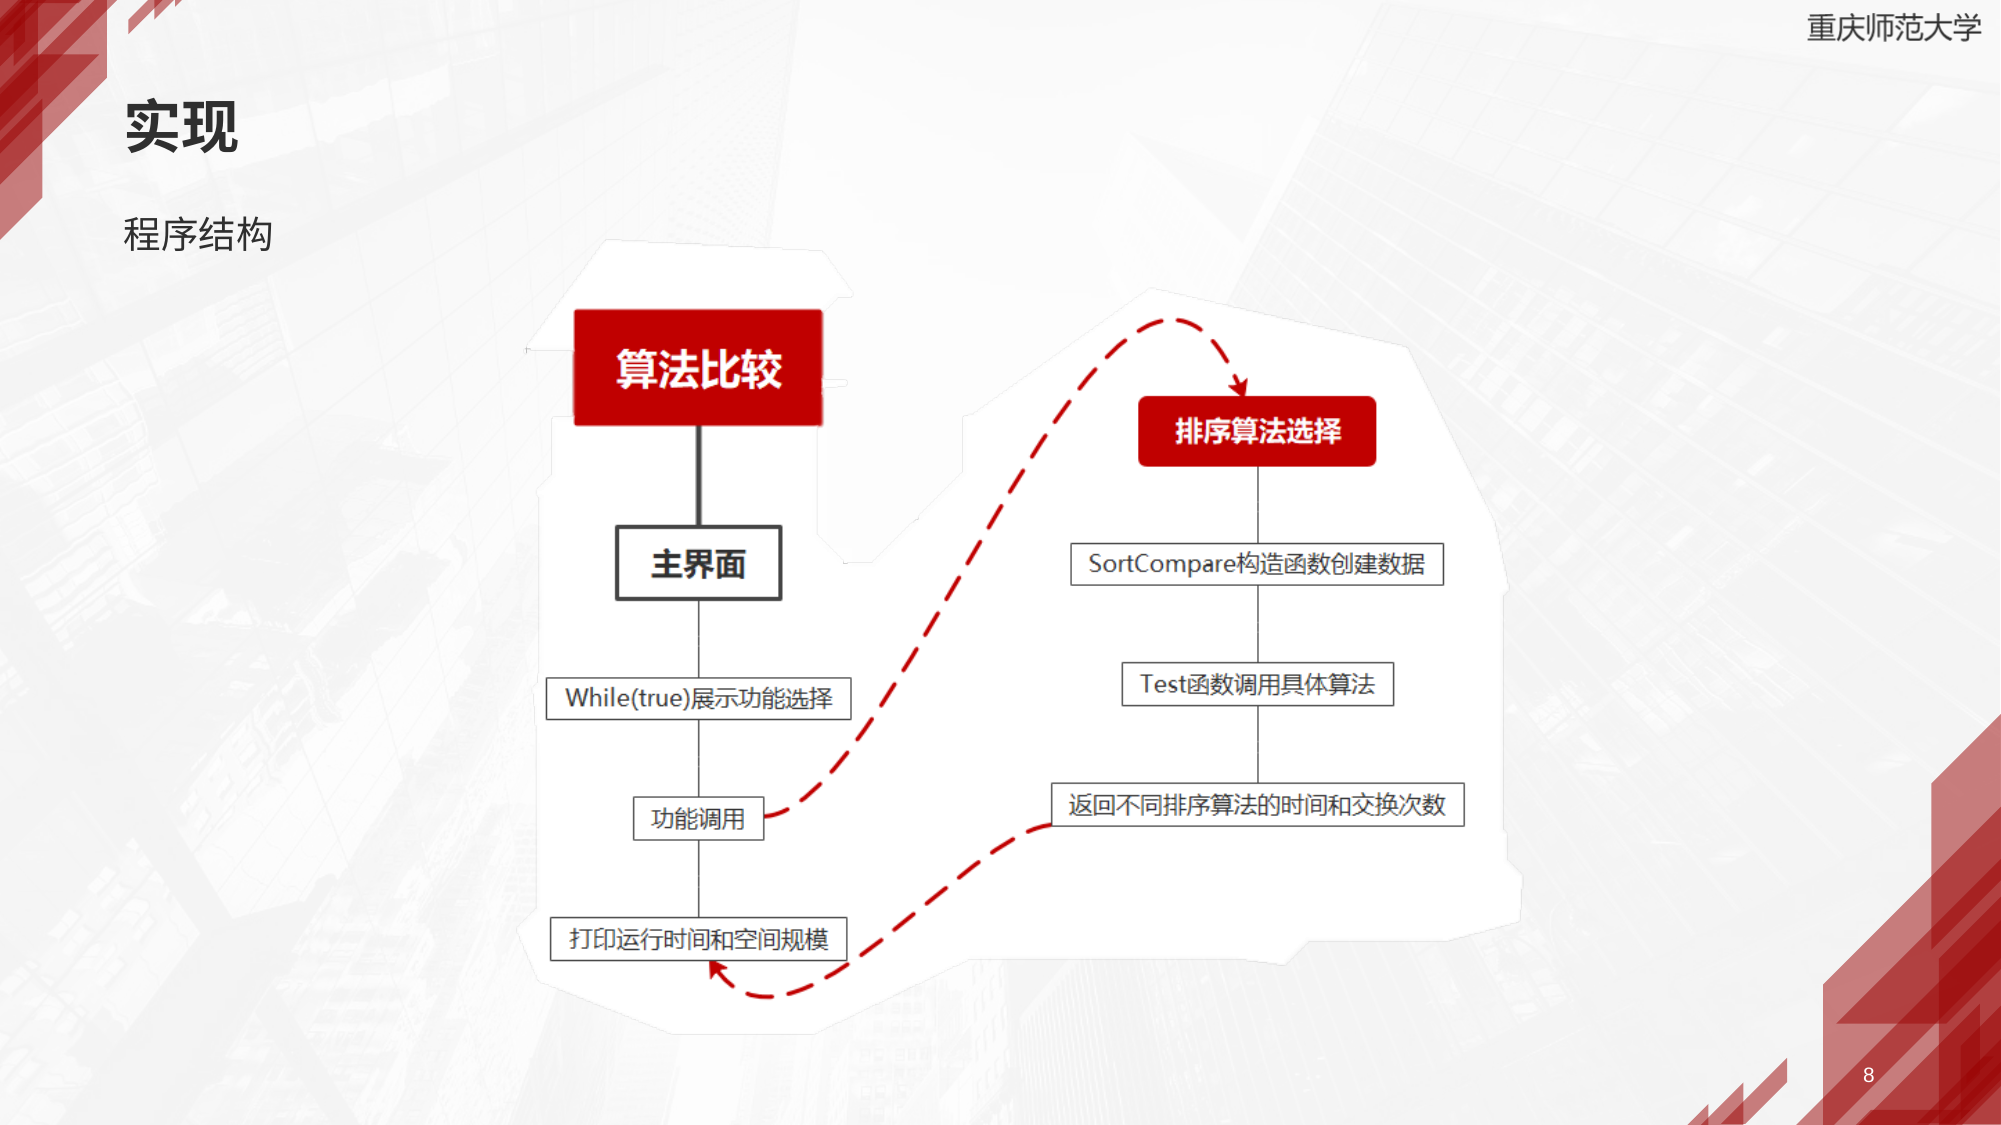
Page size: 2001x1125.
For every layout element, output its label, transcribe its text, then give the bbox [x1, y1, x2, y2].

picture [1789, 0, 2000, 63]
title 实现 [108, 0, 1890, 169]
picture [420, 133, 1580, 1057]
slide_number 8 [1452, 1056, 1890, 1092]
text_box 程序结构 [109, 203, 289, 263]
